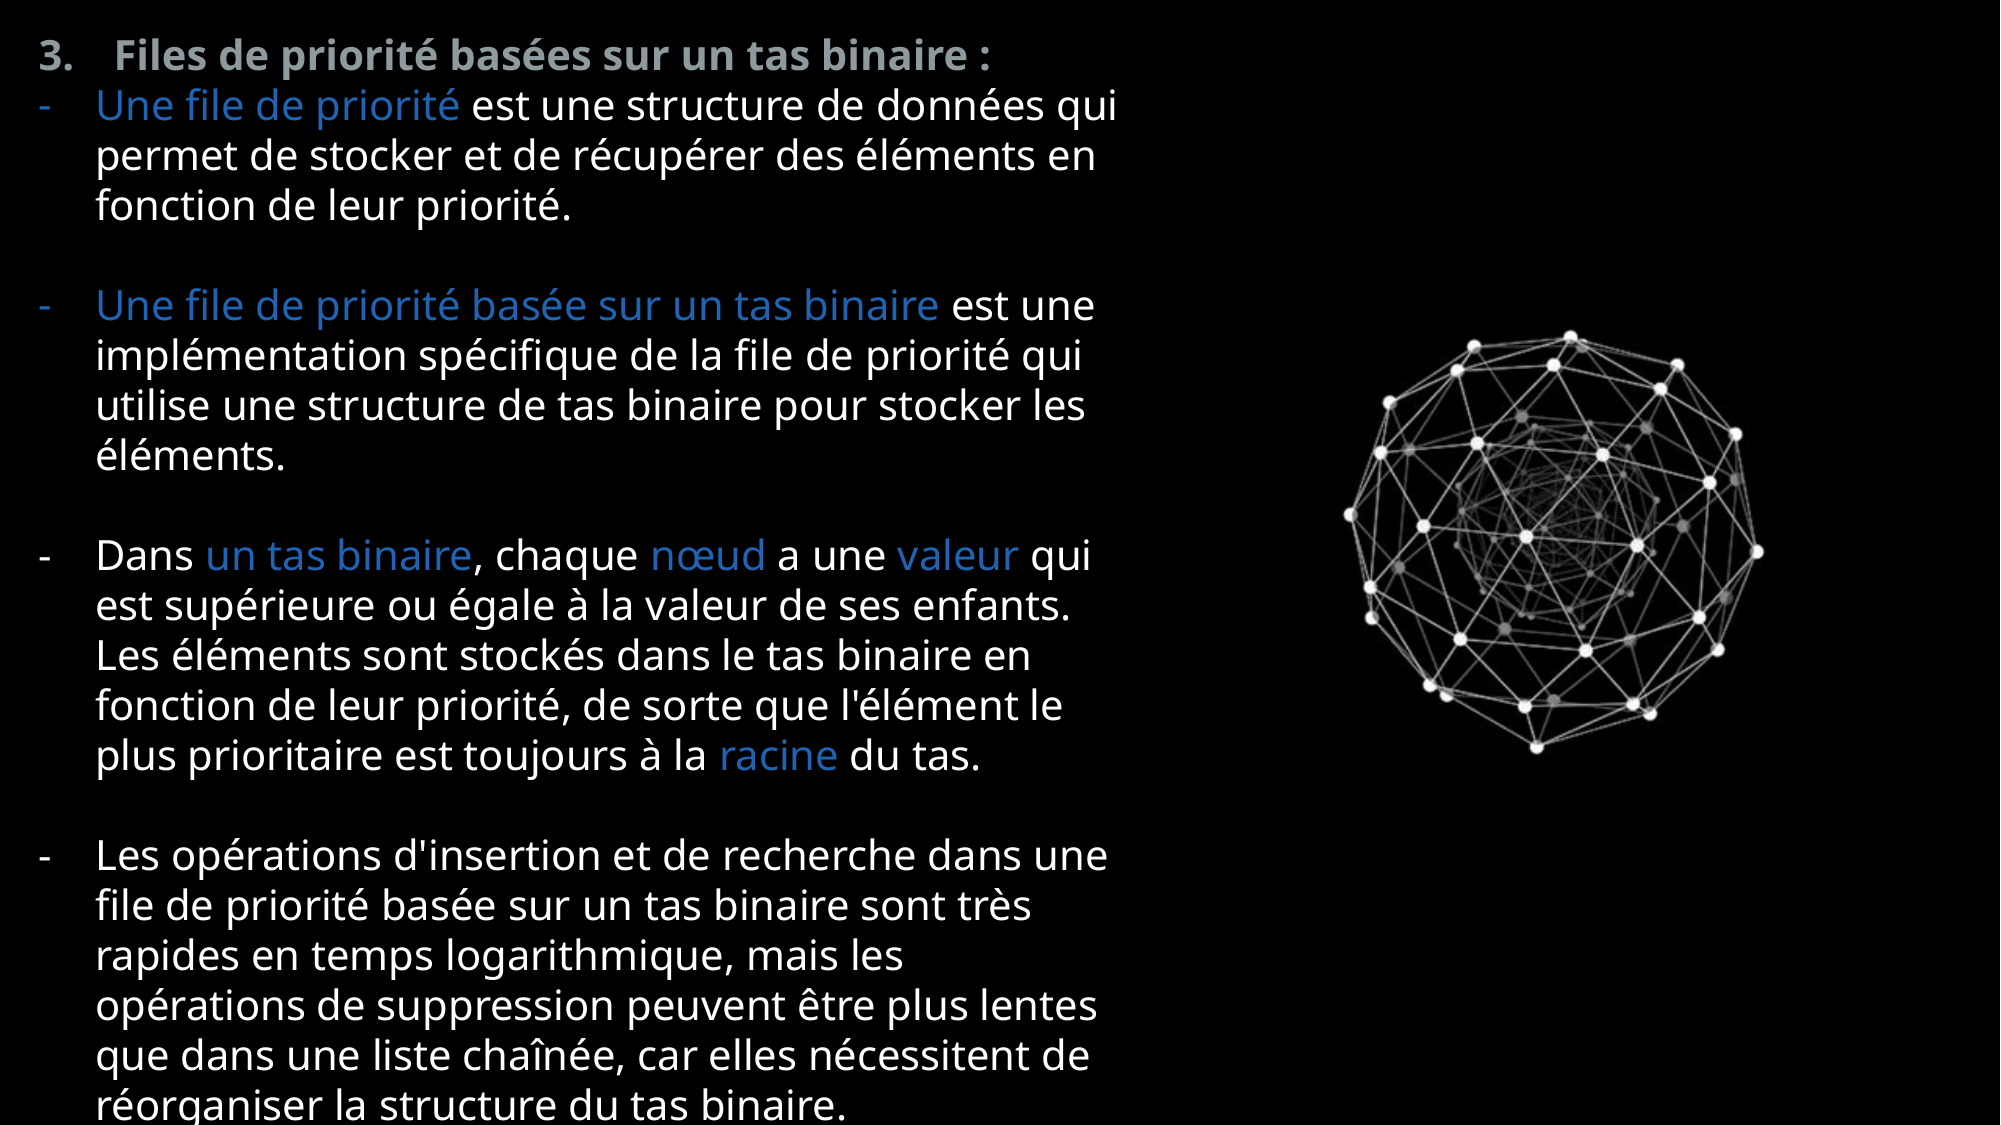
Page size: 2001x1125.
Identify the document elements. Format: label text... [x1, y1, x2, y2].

text_box Files de priorité basées sur un tas binaire : Une file de priorité est une structure de données qui permet de stocker et de récupérer des éléments en fonction de leur priorité. Une file de priorité basée sur un tas binaire est une implémentation spécifique de la file de priorité qui utilise une structure de tas binaire pour stocker les éléments. Dans un tas binaire, chaque nœud a une valeur qui est supérieure ou égale à la valeur de ses enfants. Les éléments sont stockés dans le tas binaire en fonction de leur priorité, de sorte que l'élément le plus prioritaire est toujours à la racine du tas. Les opérations d'insertion et de recherche dans une file de priorité basée sur un tas binaire sont très rapides en temps logarithmique, mais les opérations de suppression peuvent être plus lentes que dans une liste chaînée, car elles nécessitent de réorganiser la structure du tas binaire. [23, 21, 1137, 1125]
picture [1163, 142, 1945, 925]
